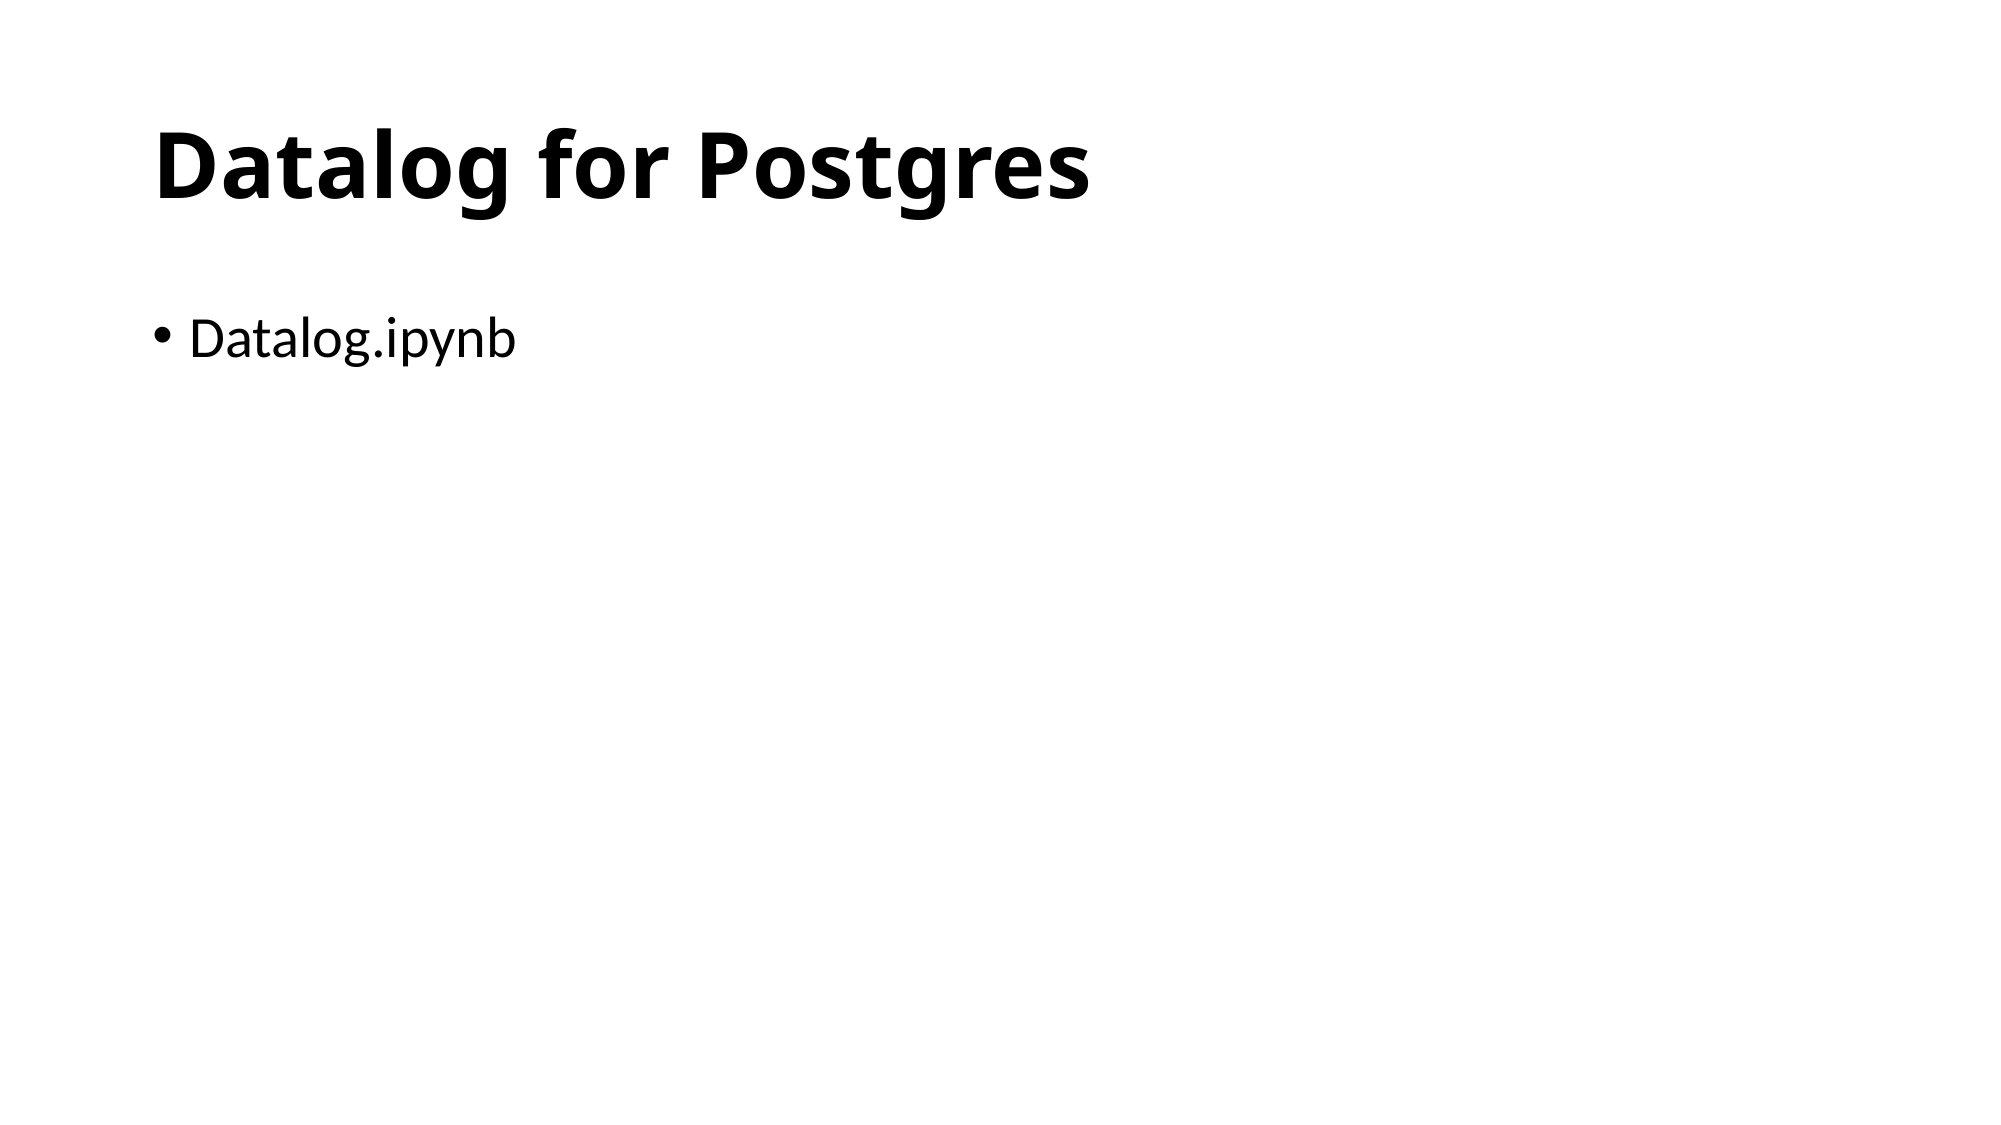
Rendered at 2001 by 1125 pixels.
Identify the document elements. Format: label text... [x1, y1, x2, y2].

title Datalog for Postgres [137, 59, 1863, 278]
list Datalog.ipynb [137, 299, 1863, 1014]
